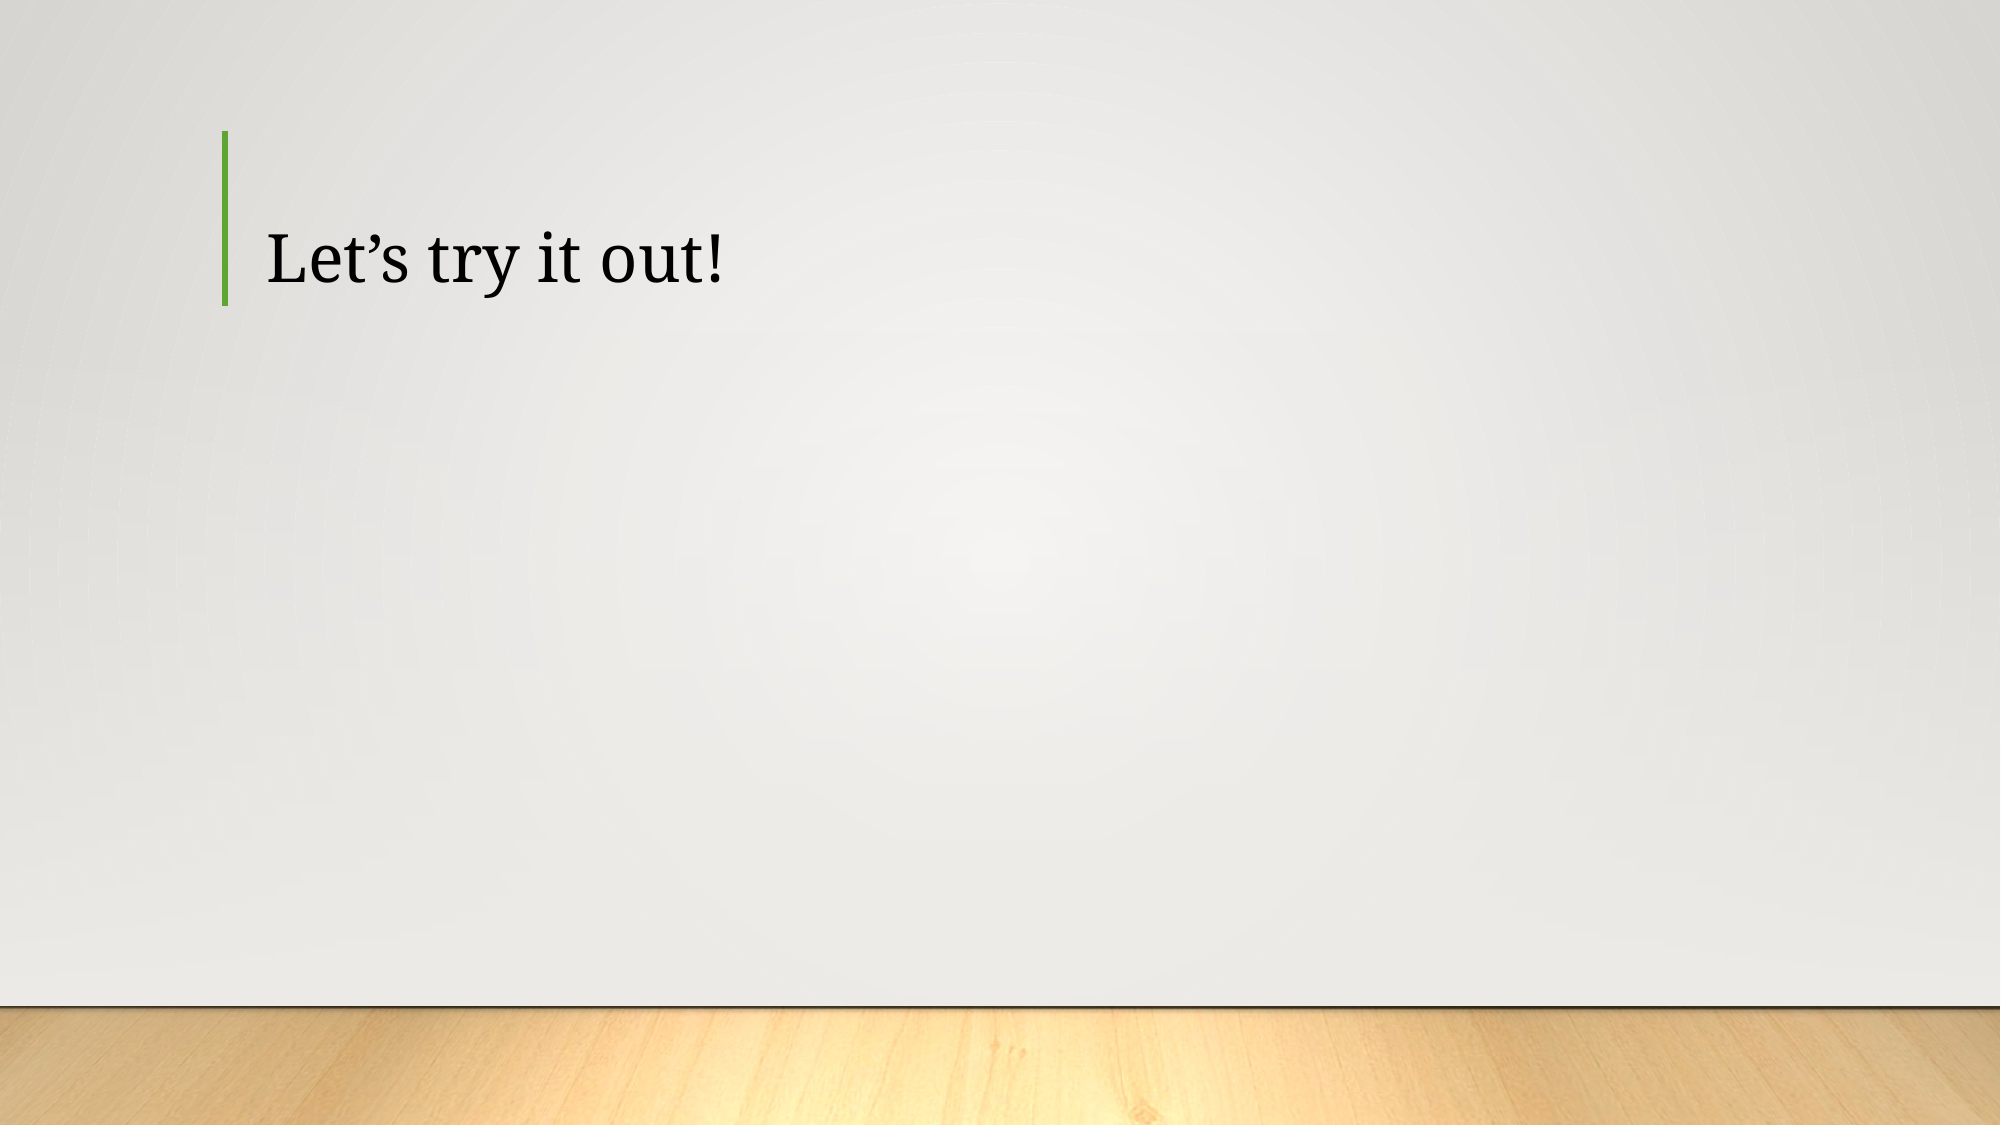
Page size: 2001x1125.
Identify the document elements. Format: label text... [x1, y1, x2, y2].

picture [0, 1006, 2000, 1125]
title Let’s try it out! [251, 131, 1814, 305]
